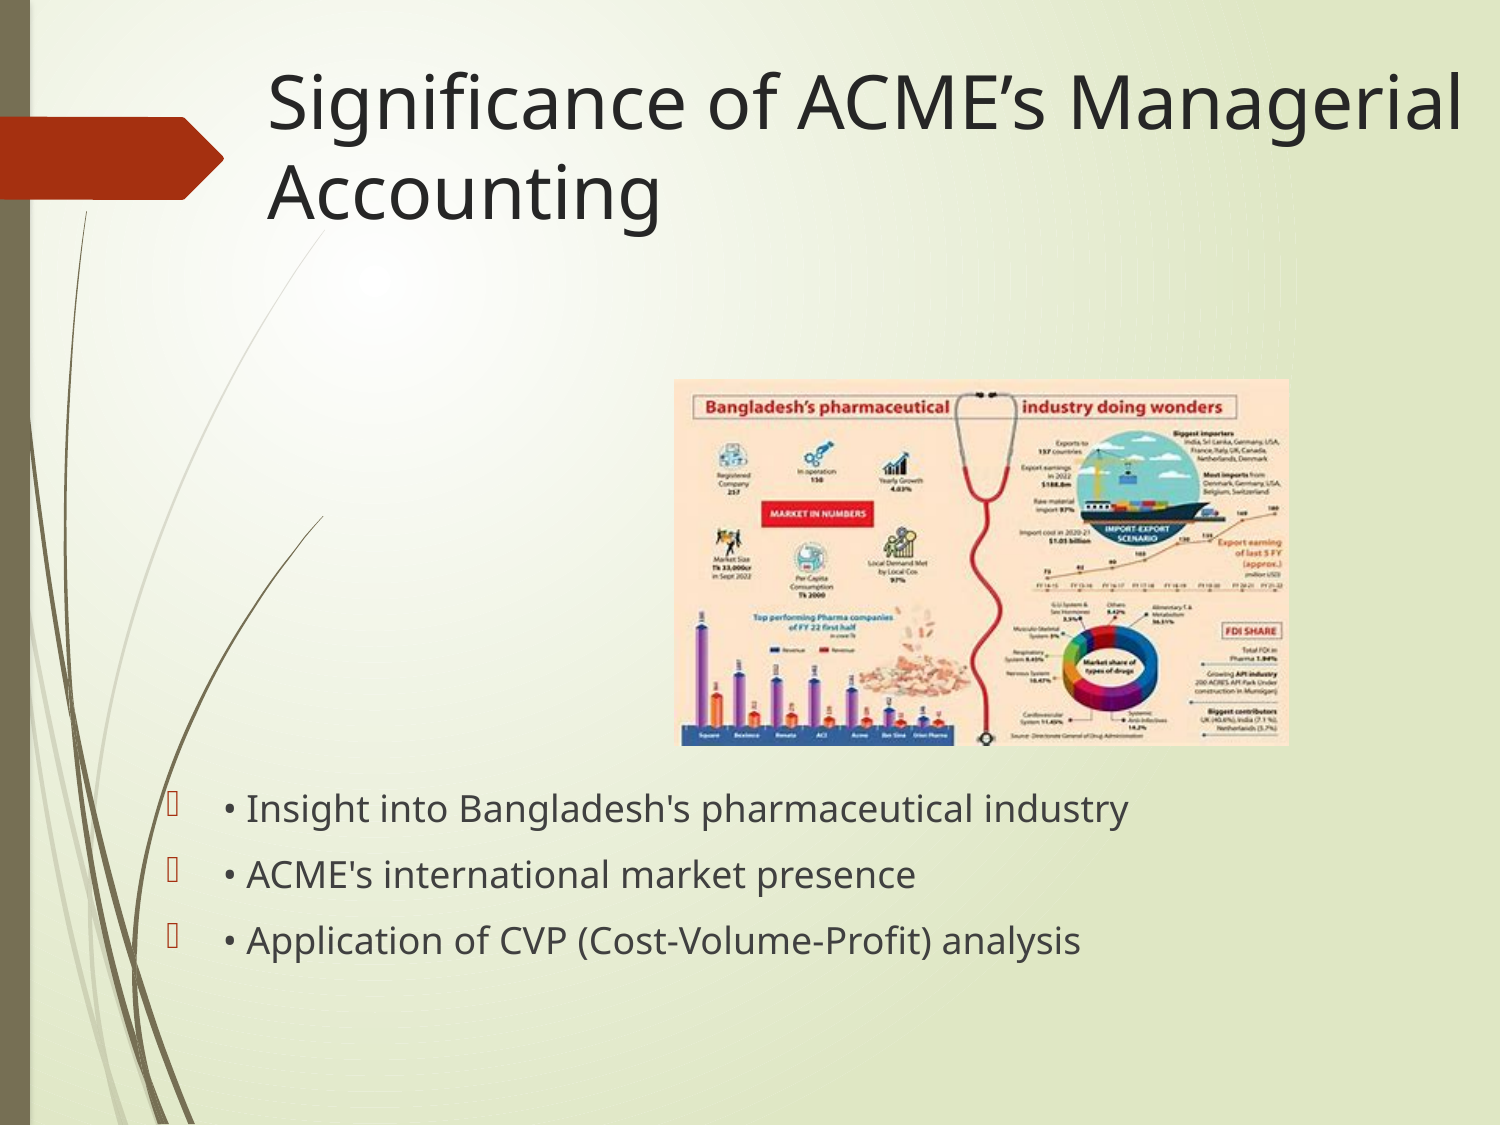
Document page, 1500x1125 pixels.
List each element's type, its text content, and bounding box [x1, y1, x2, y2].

picture [673, 379, 1289, 746]
list • Insight into Bangladesh's pharmaceutical industry • ACME's international market presence • Application of CVP (Cost-Volume-Profit) analysis [151, 316, 1430, 1052]
title Significance of ACME’s Managerial Accounting [252, 47, 1500, 258]
